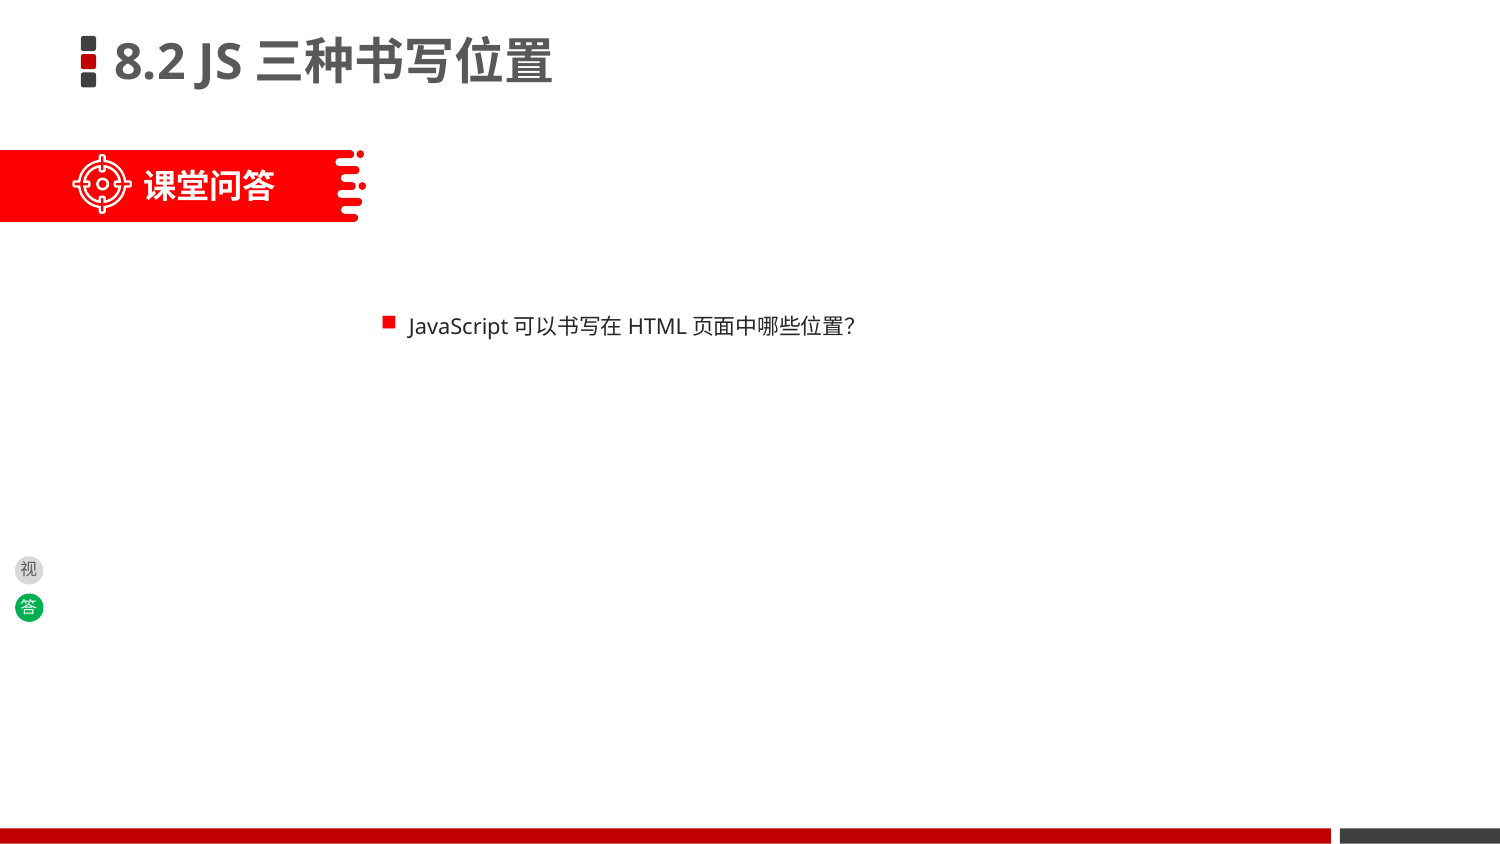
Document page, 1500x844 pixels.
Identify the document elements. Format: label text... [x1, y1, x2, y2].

text_box [0, 150, 354, 222]
text_box [356, 150, 365, 158]
text_box [132, 213, 358, 222]
text_box 8.2 JS三种书写位置 [103, 0, 987, 130]
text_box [72, 153, 133, 214]
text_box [5, 595, 54, 626]
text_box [5, 551, 54, 588]
text_box JavaScript可以书写在HTML页面中哪些位置？ [366, 291, 1075, 346]
text_box 课堂问答 [137, 158, 495, 213]
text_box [59, 161, 67, 213]
